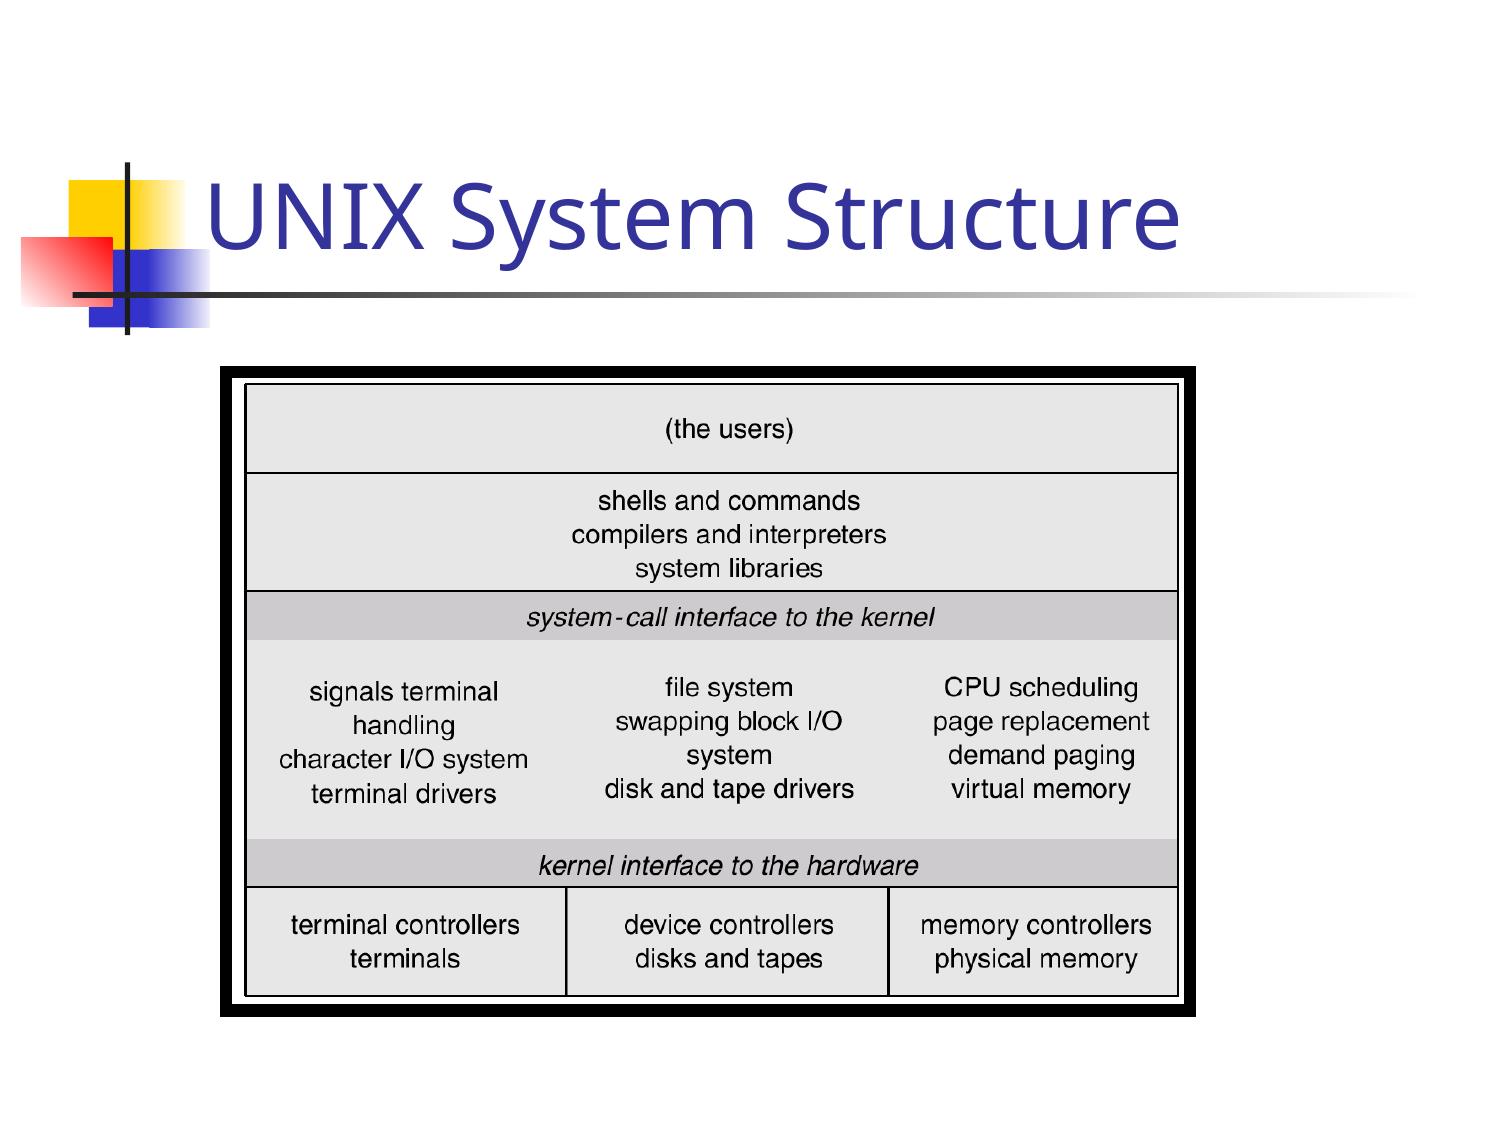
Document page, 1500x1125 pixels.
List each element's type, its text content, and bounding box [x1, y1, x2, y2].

title UNIX System Structure [188, 35, 1468, 275]
picture [231, 377, 1184, 1005]
